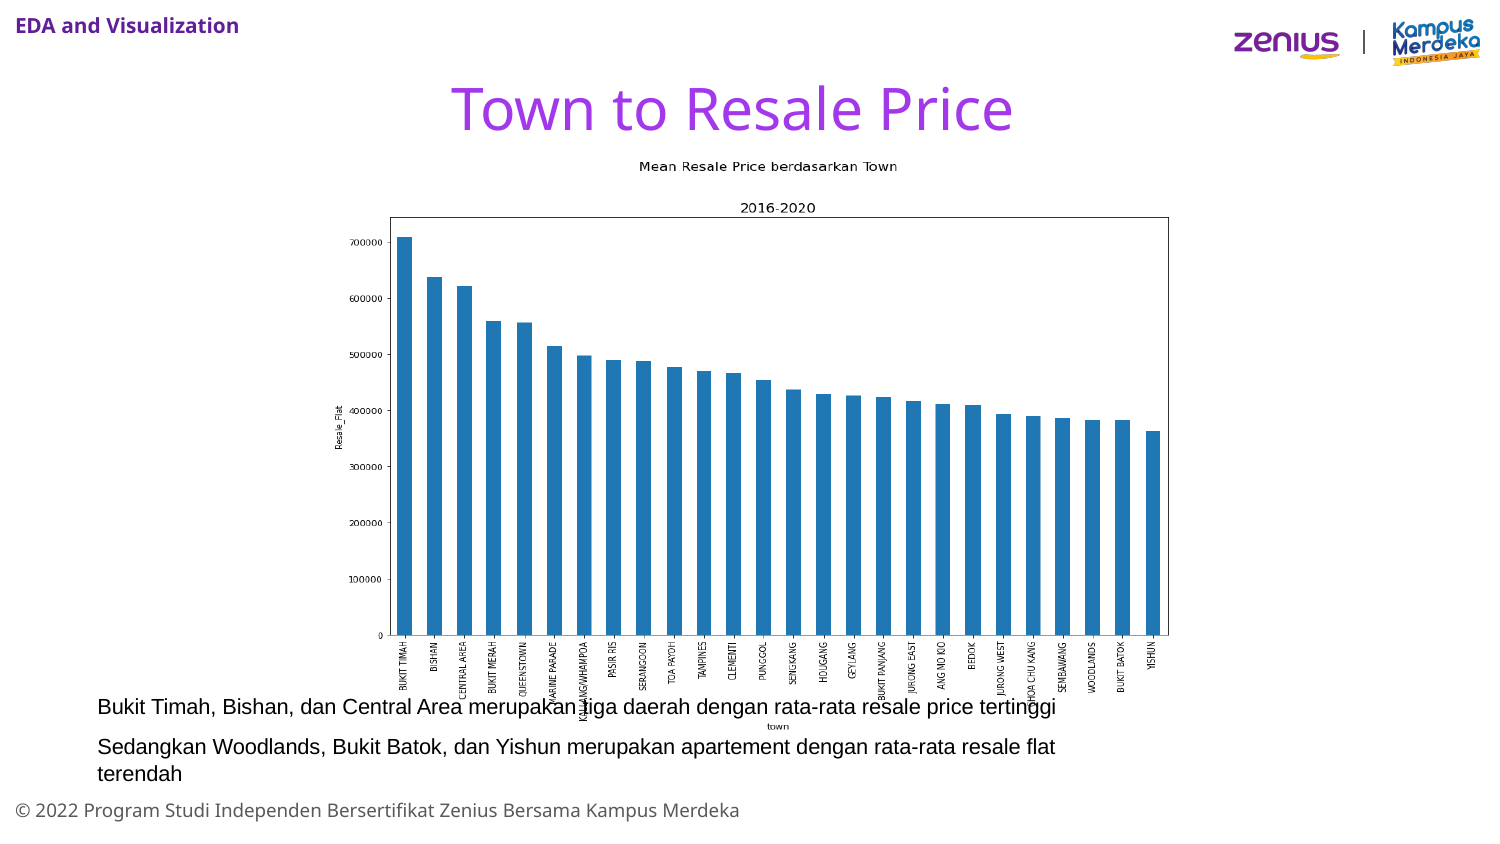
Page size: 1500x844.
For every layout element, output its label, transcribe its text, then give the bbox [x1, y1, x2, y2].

text_box Sedangkan Woodlands, Bukit Batok, dan Yishun merupakan apartement dengan rata-rata resale flat terendah [82, 717, 1104, 801]
text_box EDA and Visualization [0, 0, 998, 51]
title Town to Resale Price [37, 39, 1430, 175]
text_box Bukit Timah, Bishan, dan Central Area merupakan tiga daerah dengan rata-rata resale price tertinggi [82, 679, 321, 717]
picture [326, 156, 1174, 737]
text_box © 2022 Program Studi Independen Bersertifikat Zenius Bersama Kampus Merdeka [0, 787, 1468, 833]
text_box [1230, 15, 1480, 69]
